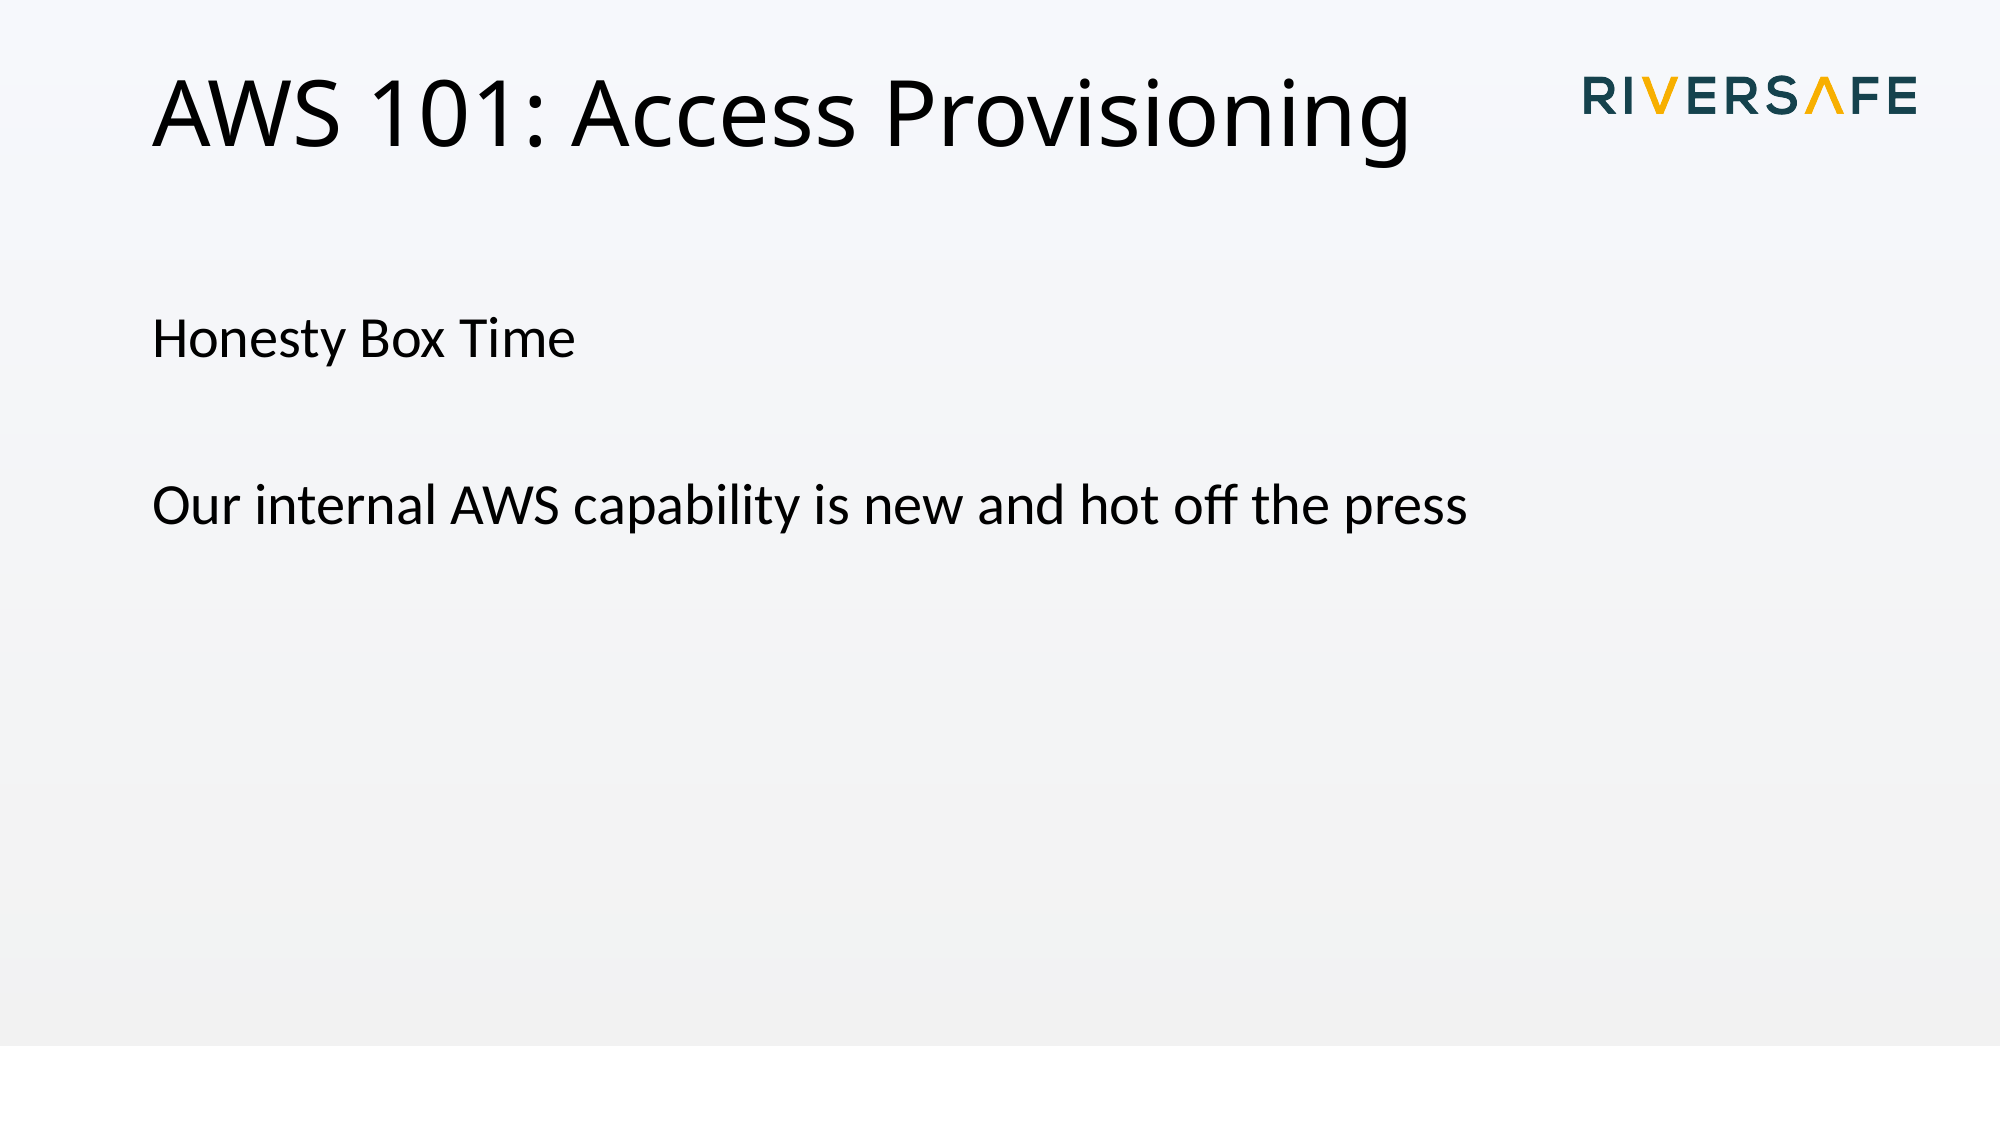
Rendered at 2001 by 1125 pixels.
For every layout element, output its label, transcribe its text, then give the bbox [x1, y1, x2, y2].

text_box Honesty Box Time Our internal AWS capability is new and hot off the press [137, 299, 1863, 1014]
title AWS 101: Access Provisioning [137, 59, 1863, 278]
picture [1863, 75, 1916, 115]
